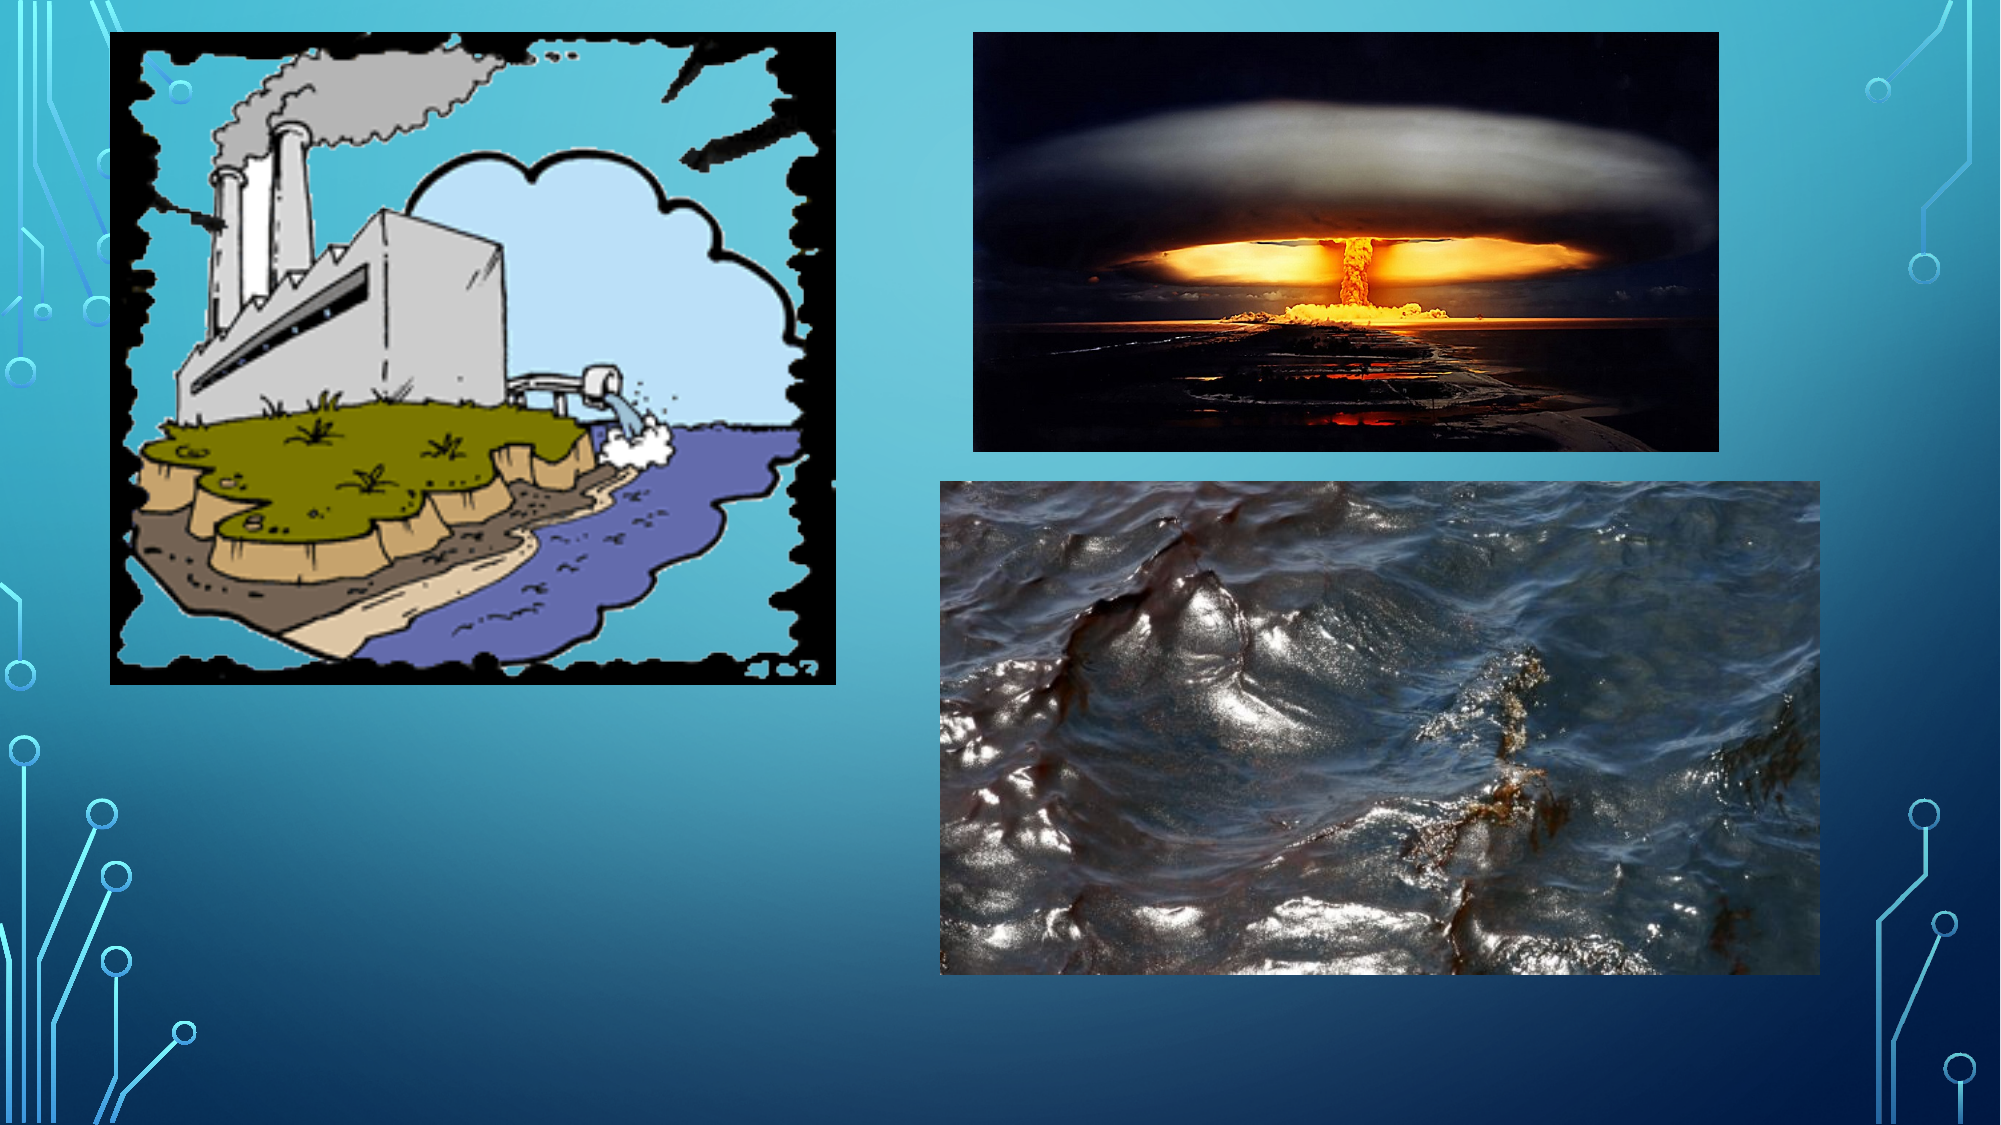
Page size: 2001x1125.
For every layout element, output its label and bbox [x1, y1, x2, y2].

picture [972, 31, 1719, 452]
list [110, 31, 836, 685]
picture [940, 481, 1820, 975]
